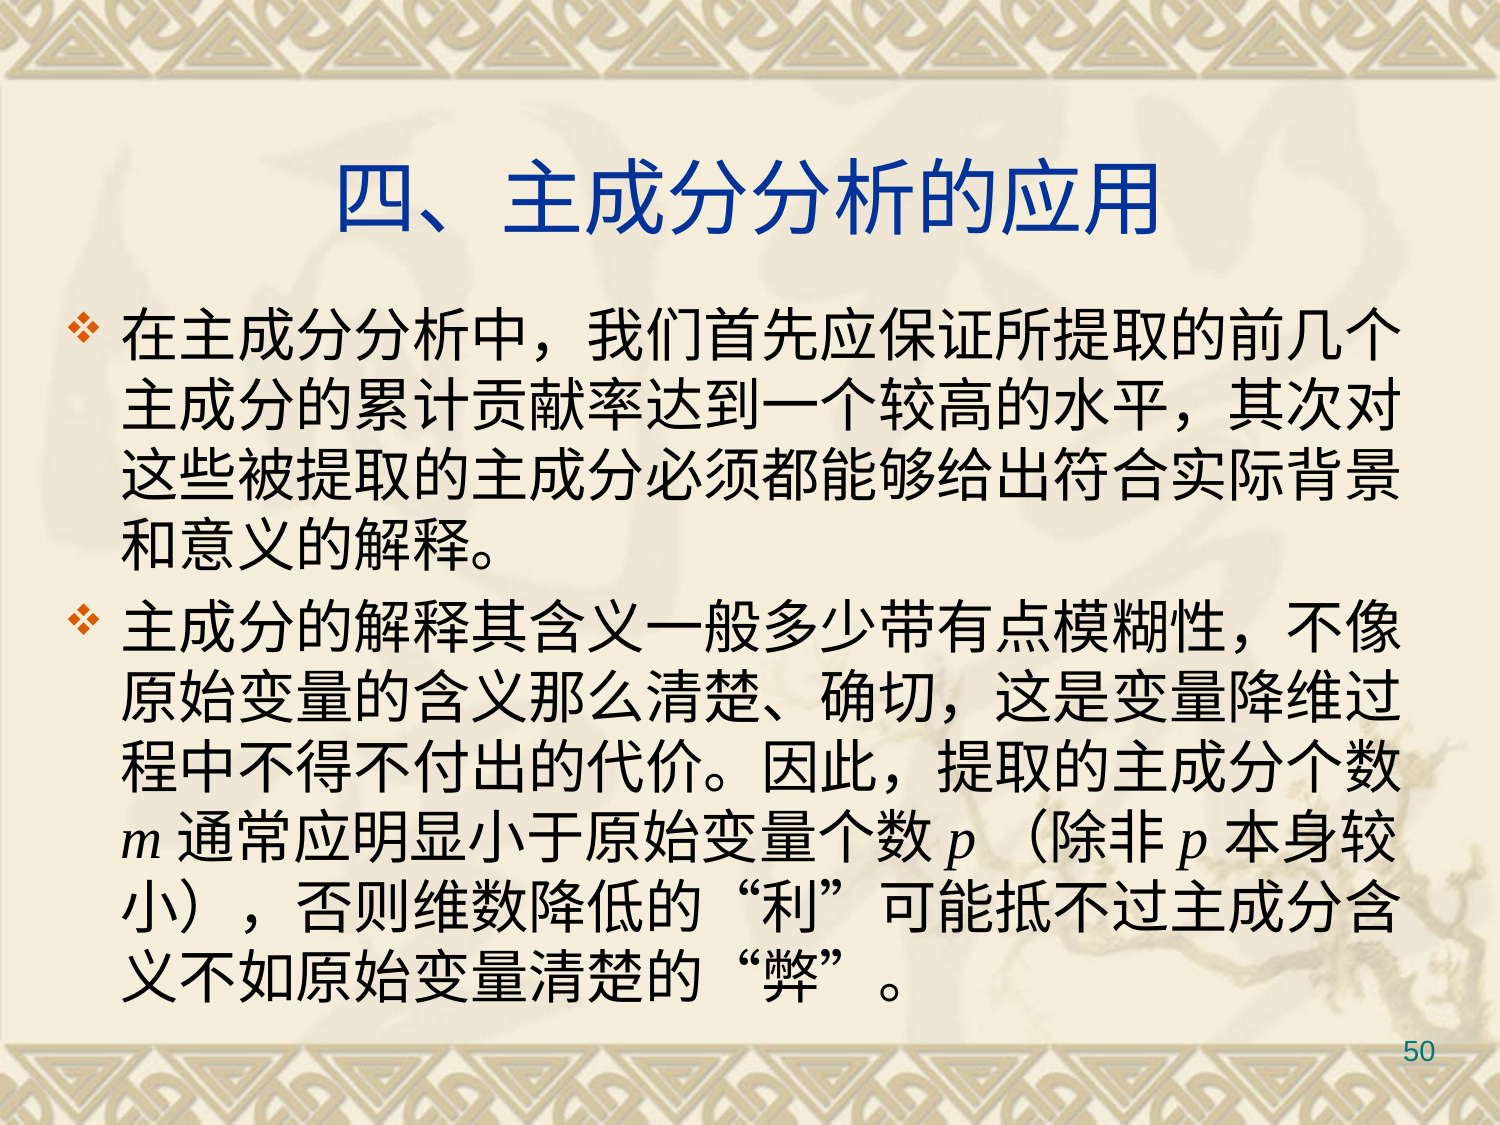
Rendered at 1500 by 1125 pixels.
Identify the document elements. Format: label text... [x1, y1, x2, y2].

picture [0, 0, 1500, 1125]
list 在主成分分析中，我们首先应保证所提取的前几个主成分的累计贡献率达到一个较高的水平，其次对这些被提取的主成分必须都能够给出符合实际背景和意义的解释。 主成分的解释其含义一般多少带有点模糊性，不像原始变量的含义那么清楚、确切，这是变量降维过程中不得不付出的代价。因此，提取的主成分个数m通常应明显小于原始变量个数p（除非p本身较小），否则维数降低的“利”可能抵不过主成分含义不如原始变量清楚的“弊”。 [49, 290, 1451, 1001]
slide_number 50 [1074, 1024, 1451, 1103]
title 四、主成分分析的应用 [49, 99, 1451, 290]
